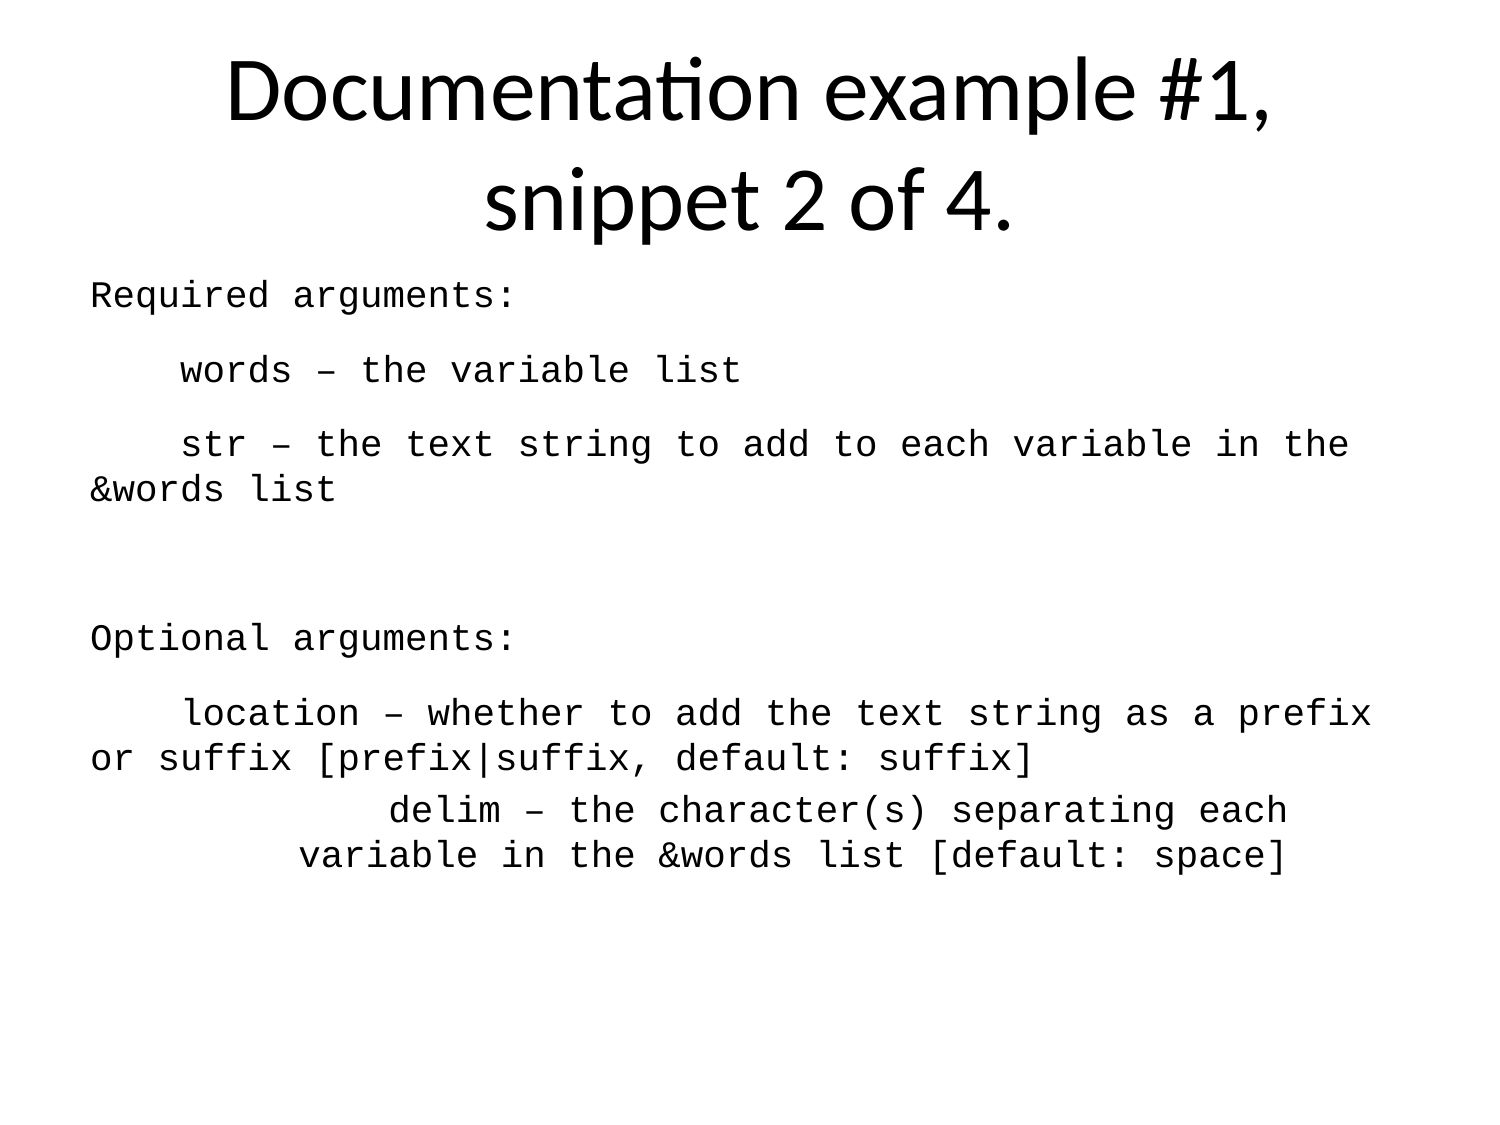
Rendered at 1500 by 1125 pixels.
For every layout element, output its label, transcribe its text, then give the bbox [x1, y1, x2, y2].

title Documentation example #1, snippet 2 of 4. [75, 45, 1425, 233]
list Required arguments: words – the variable list str – the text string to add to each variable in the &words list Optional arguments: location – whether to add the text string as a prefix or suffix [prefix|suffix, default: suffix] delim – the character(s) separating each variable in the &words list [default: space] [75, 262, 1425, 1005]
